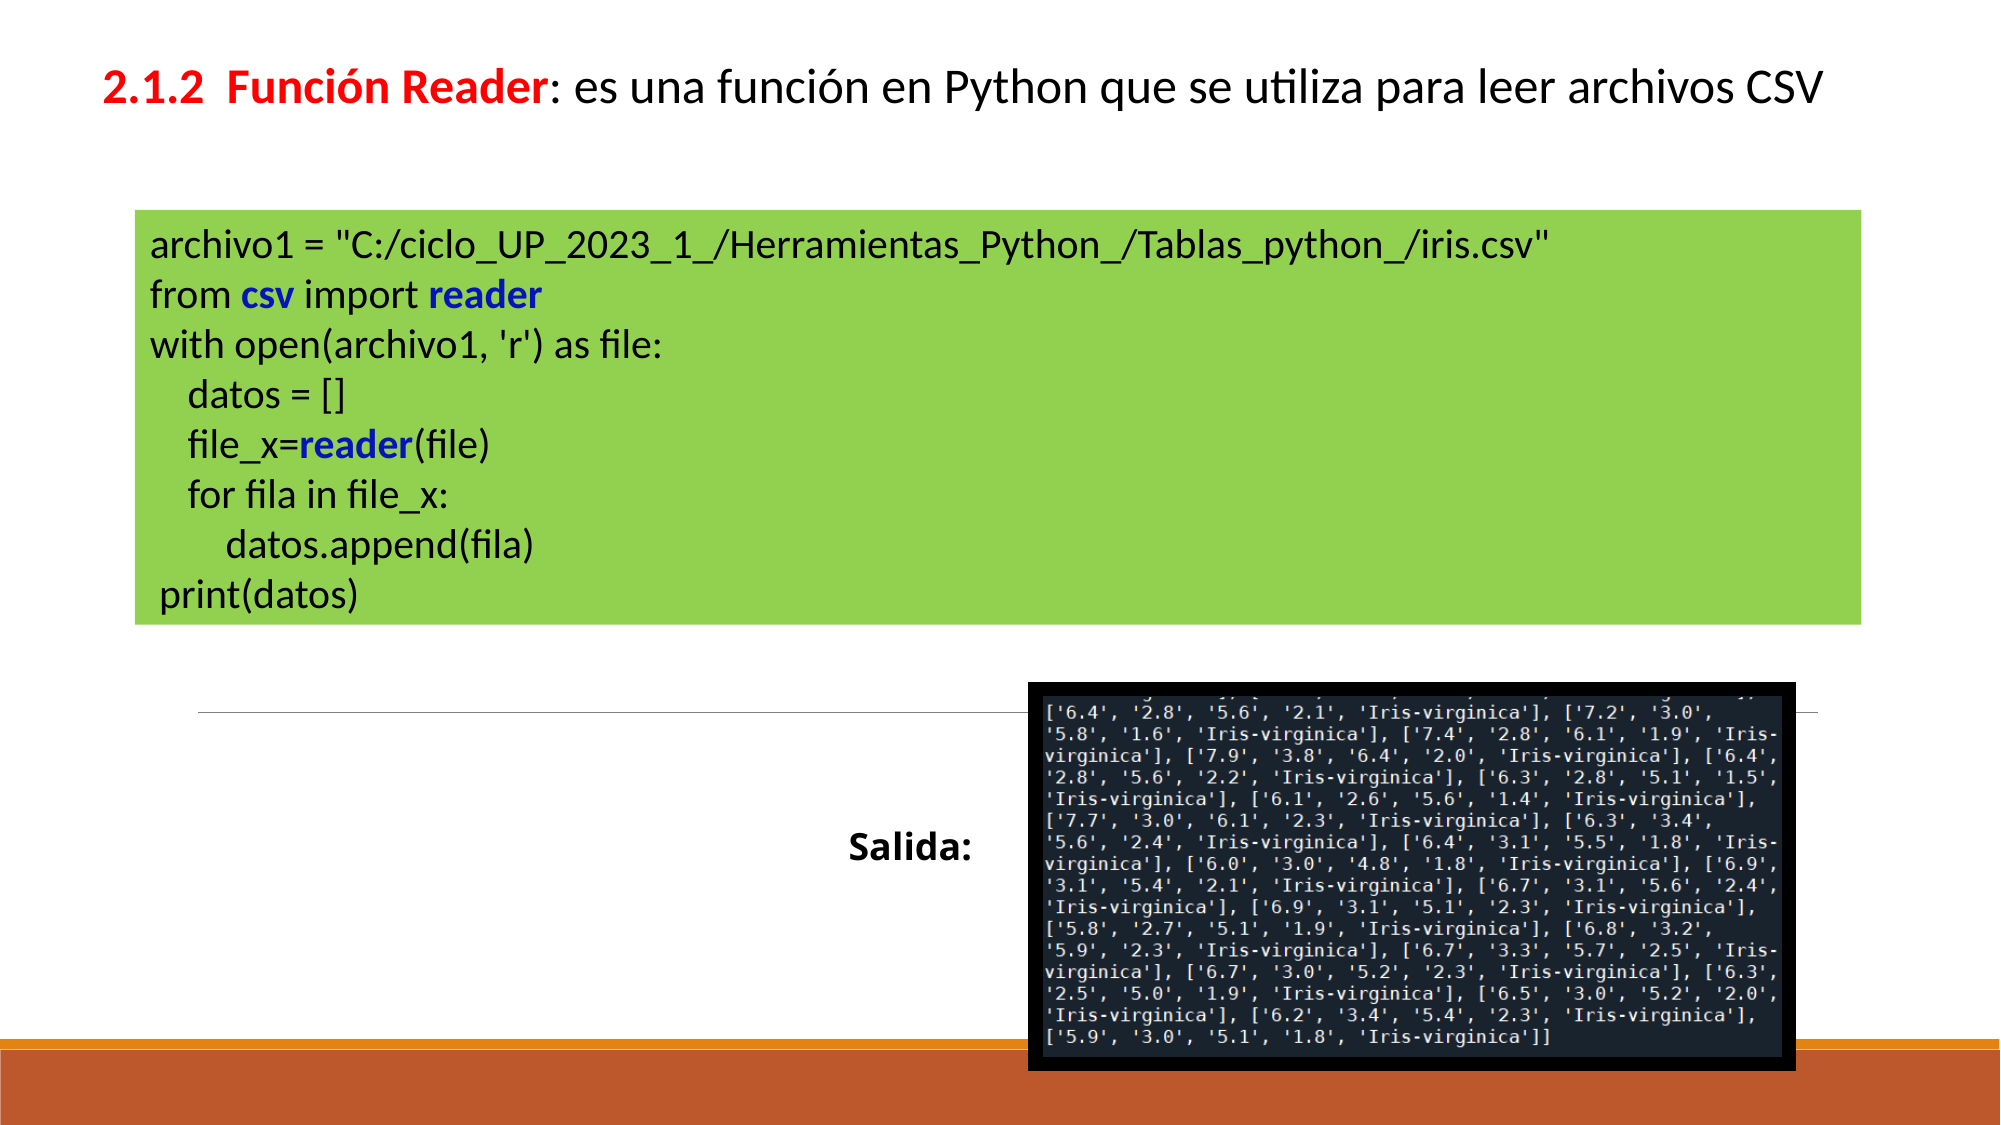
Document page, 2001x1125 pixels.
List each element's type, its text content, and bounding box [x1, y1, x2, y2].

text_box archivo1 = "C:/ciclo_UP_2023_1_/Herramientas_Python_/Tablas_python_/iris.csv" from csv import reader with open(archivo1, 'r') as file: datos = [] file_x=reader(file) for fila in file_x: datos.append(fila) print(datos) [134, 209, 1862, 625]
picture [1042, 695, 1783, 1058]
text_box Salida: [833, 815, 988, 876]
text_box 2.1.2 Función Reader: es una función en Python que se utiliza para leer archivos CSV [87, 45, 1840, 121]
